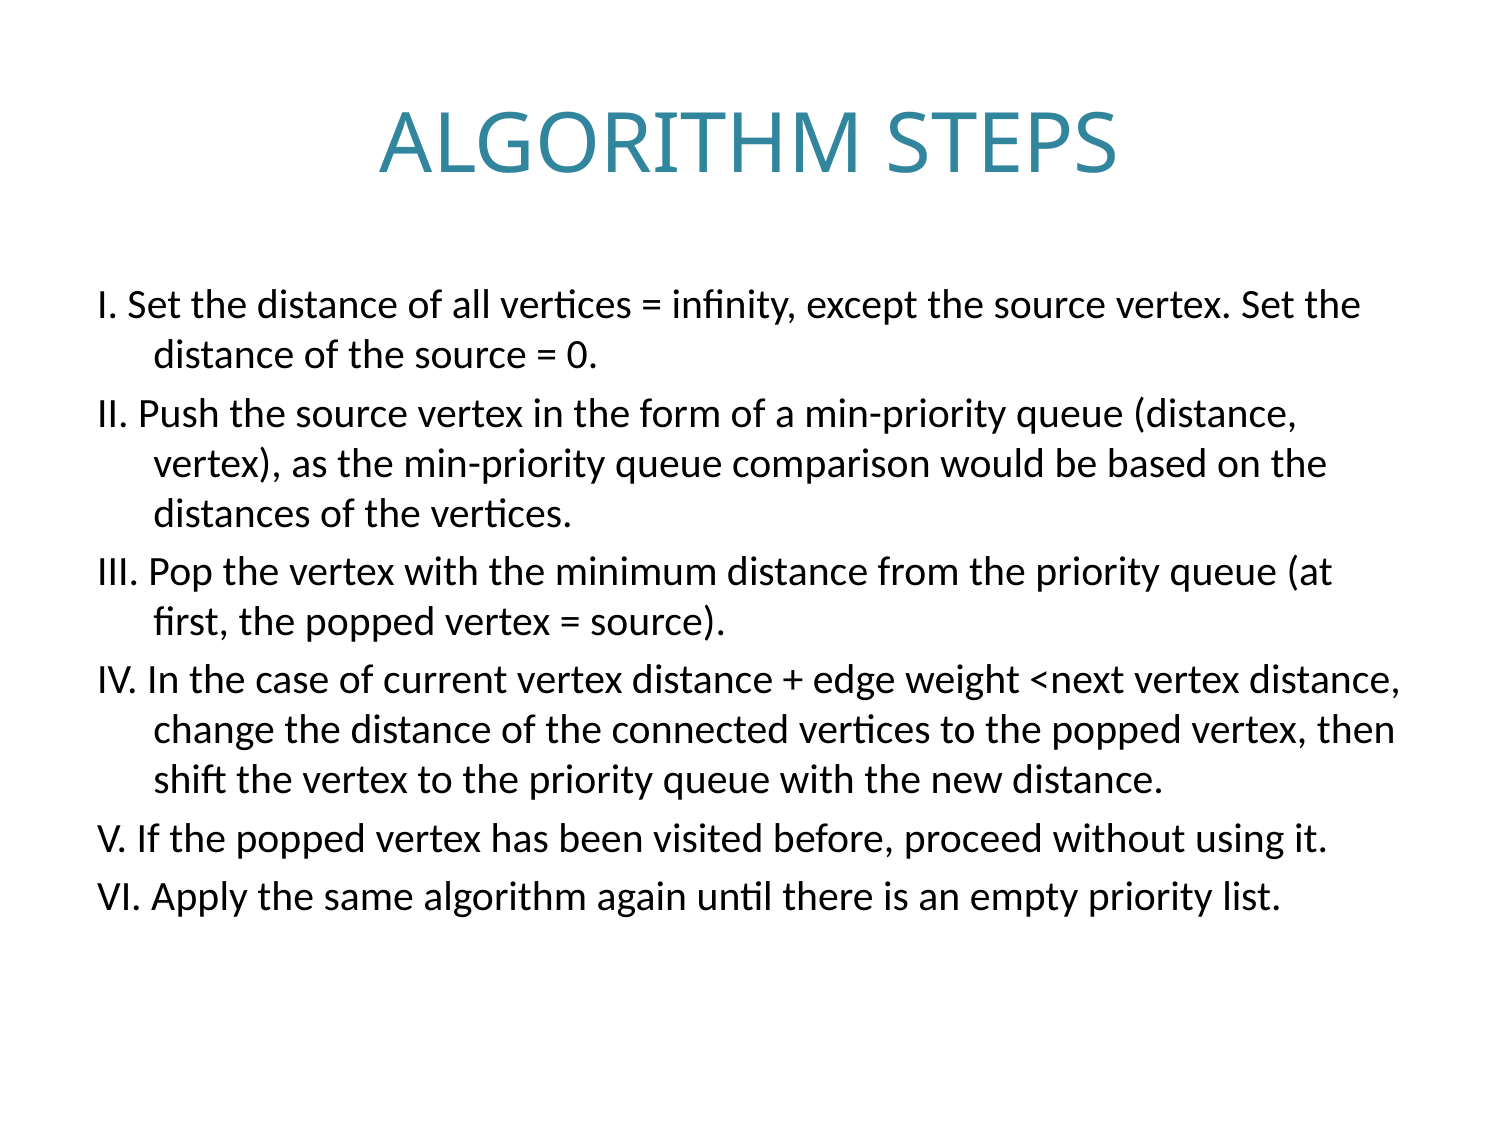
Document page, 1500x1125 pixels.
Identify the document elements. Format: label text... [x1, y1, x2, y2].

title ALGORITHM STEPS [75, 45, 1425, 233]
list I. Set the distance of all vertices = infinity, except the source vertex. Set the distance of the source = 0. II. Push the source vertex in the form of a min-priority queue (distance, vertex), as the min-priority queue comparison would be based on the distances of the vertices. III. Pop the vertex with the minimum distance from the priority queue (at first, the popped vertex = source). IV. In the case of current vertex distance + edge weight <next vertex distance, change the distance of the connected vertices to the popped vertex, then shift the vertex to the priority queue with the new distance. V. If the popped vertex has been visited before, proceed without using it. VI. Apply the same algorithm again until there is an empty priority list. [82, 269, 1432, 1012]
